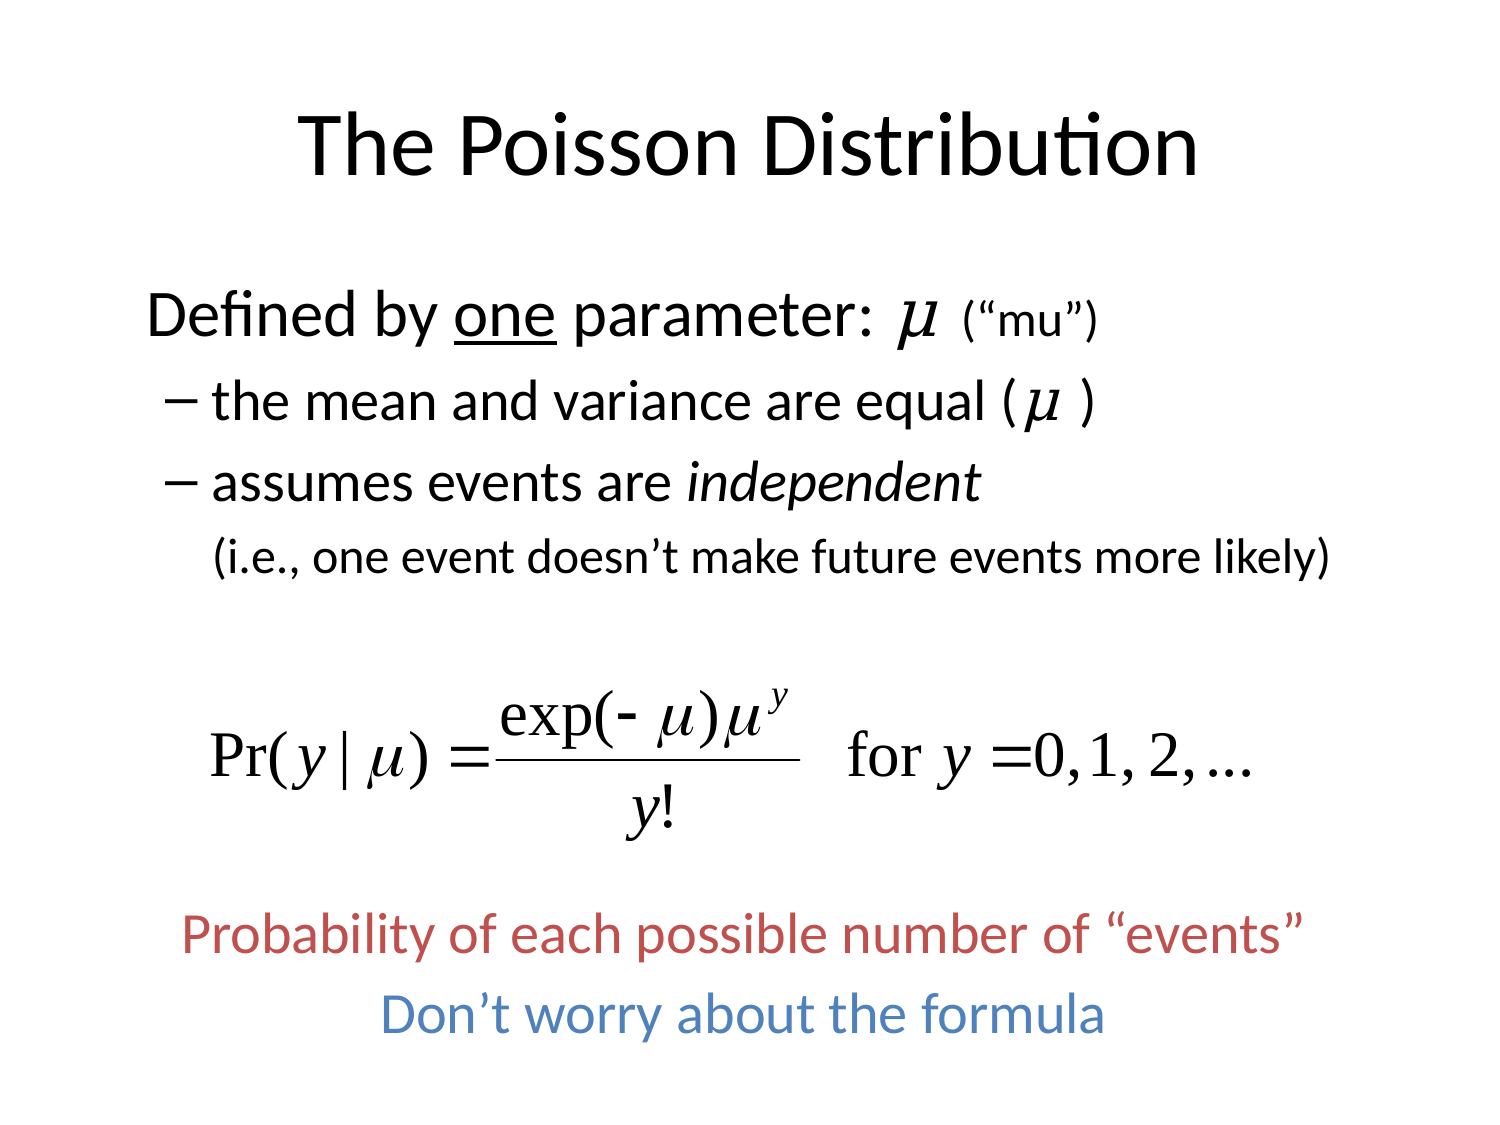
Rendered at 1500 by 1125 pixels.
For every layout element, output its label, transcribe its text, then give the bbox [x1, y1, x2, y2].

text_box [199, 662, 1263, 853]
text_box Probability of each possible number of “events” Don’t worry about the formula [149, 887, 1338, 1053]
list Defined by one parameter: μ (“mu”) the mean and variance are equal (μ ) assumes events are independent (i.e., one event doesn’t make future events more likely) [75, 262, 1425, 1005]
title The Poisson Distribution [75, 45, 1425, 233]
